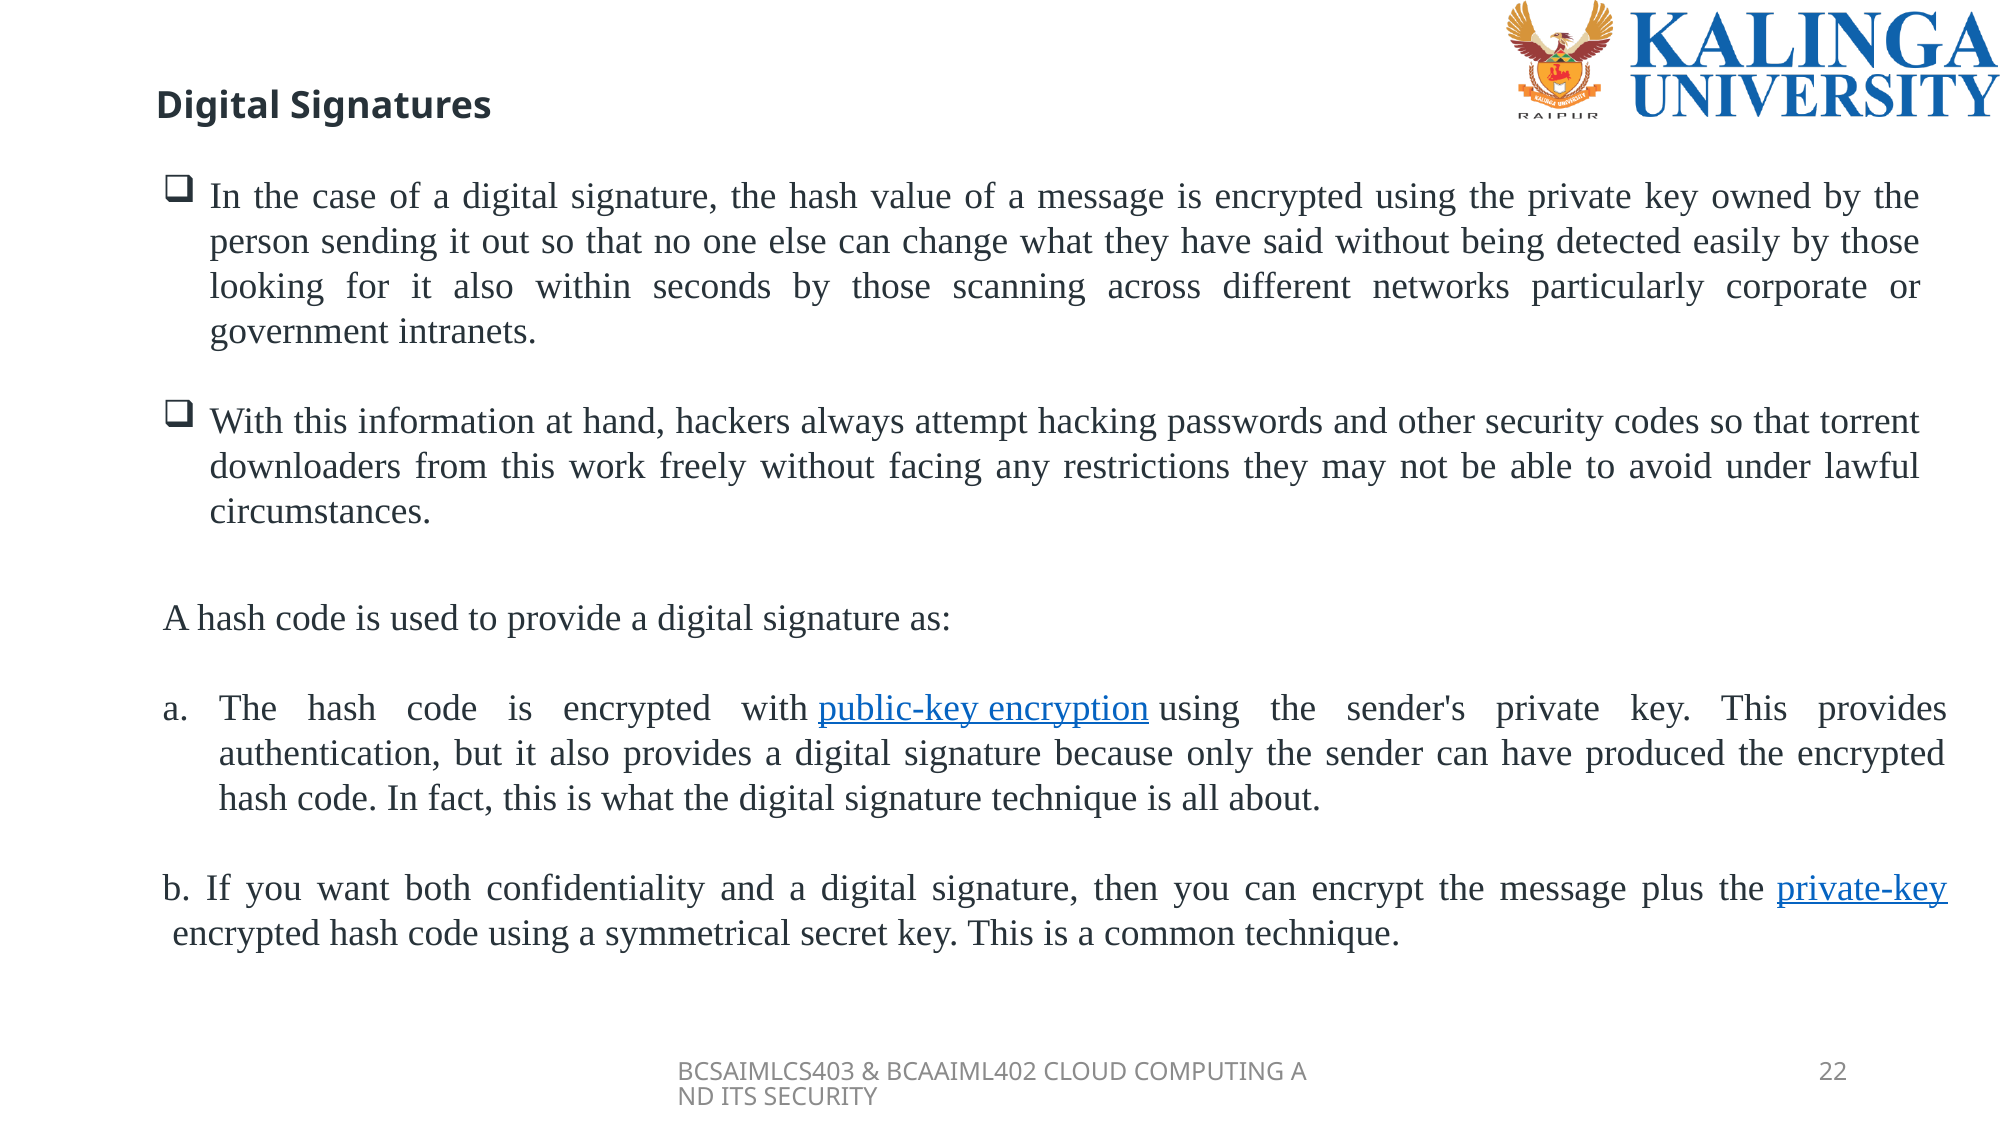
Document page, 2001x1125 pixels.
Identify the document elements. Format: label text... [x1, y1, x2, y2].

footer BCSAIMLCS403 & BCAAIML402 CLOUD COMPUTING AND ITS SECURITY [662, 1042, 1338, 1103]
text_box A hash code is used to provide a digital signature as: The hash code is encrypted with public-key encryption using the sender's private key. This provides authentication, but it also provides a digital signature because only the sender can have produced the encrypted hash code. In fact, this is what the digital signature technique is all about. b. If you want both confidentiality and a digital signature, then you can encrypt the message plus the private-key encrypted hash code using a symmetrical secret key. This is a common technique. [147, 585, 1963, 960]
slide_number 22 [1412, 1042, 1863, 1103]
text_box In the case of a digital signature, the hash value of a message is encrypted using the private key owned by the person sending it out so that no one else can change what they have said without being detected easily by those looking for it also within seconds by those scanning across different networks particularly corporate or government intranets. With this information at hand, hackers always attempt hacking passwords and other security codes so that torrent downloaders from this work freely without facing any restrictions they may not be able to avoid under lawful circumstances. [147, 163, 1938, 539]
text_box Digital Signatures [140, 73, 507, 134]
picture [1506, 0, 2000, 119]
